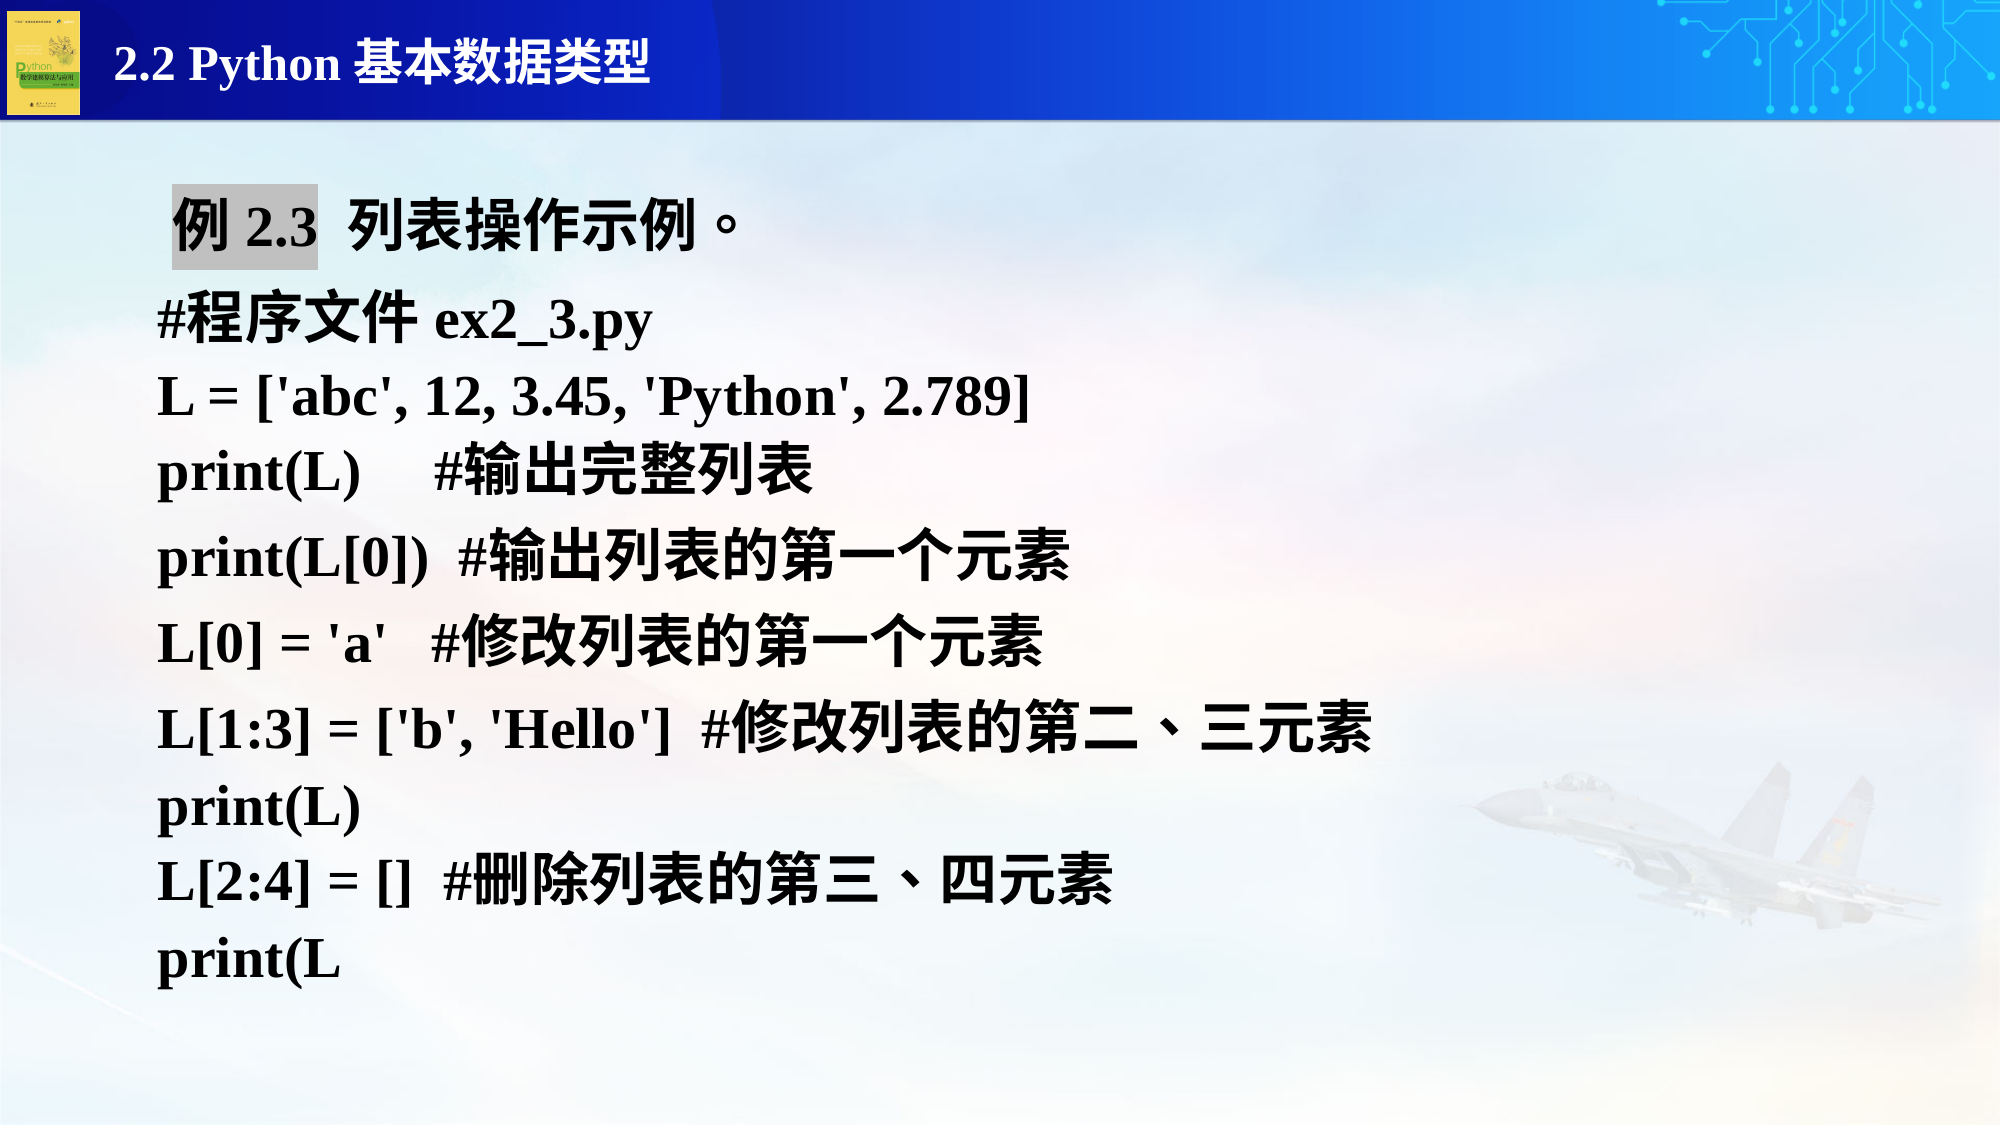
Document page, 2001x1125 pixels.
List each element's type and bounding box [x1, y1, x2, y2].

picture [0, 0, 2000, 1125]
text_box [113, 178, 1848, 1072]
